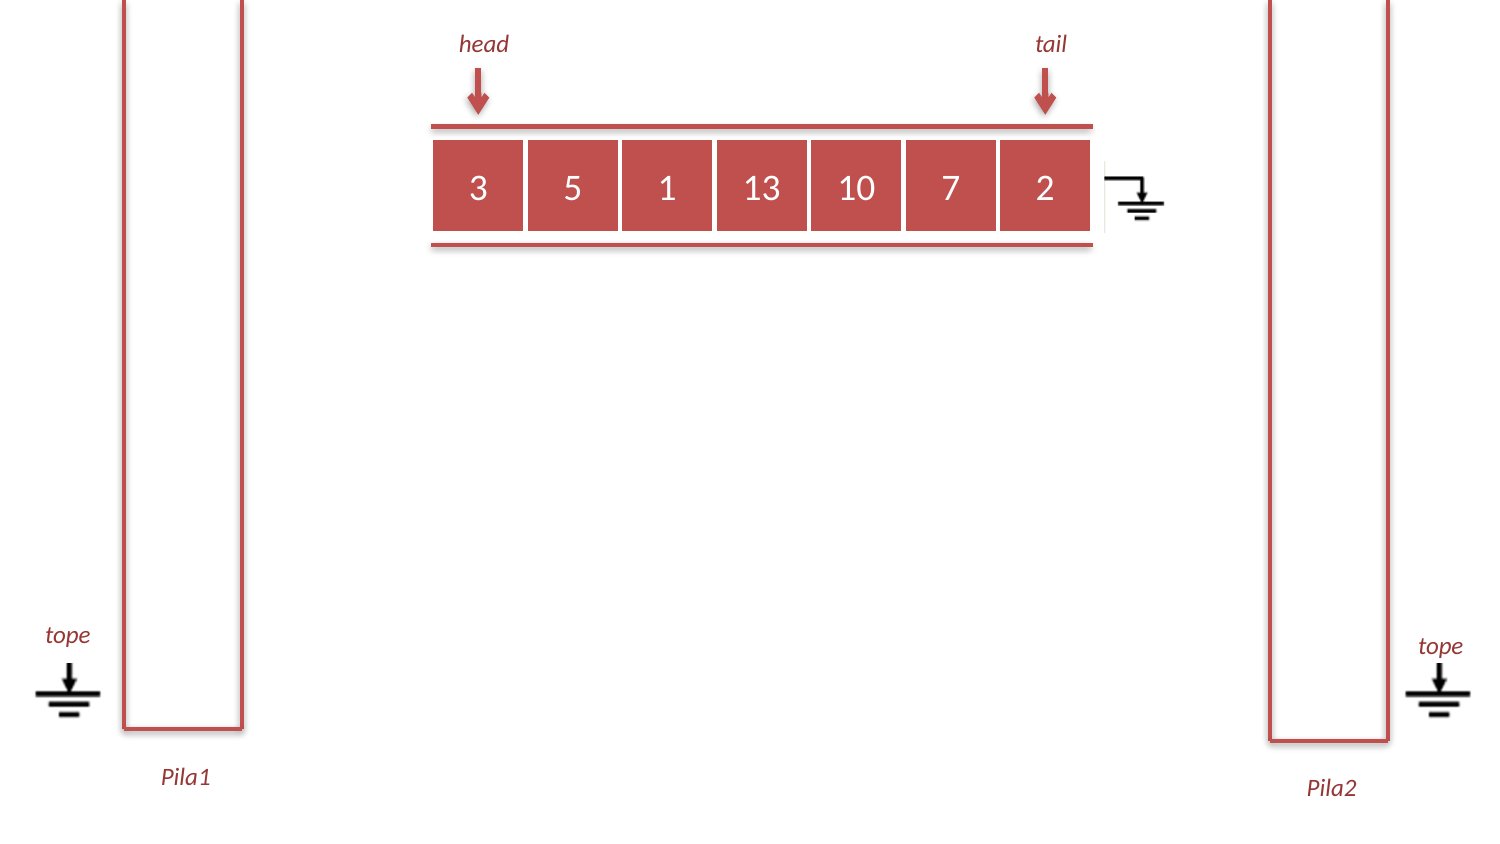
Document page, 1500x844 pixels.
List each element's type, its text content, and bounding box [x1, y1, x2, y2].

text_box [1269, 0, 1389, 741]
picture [29, 657, 107, 721]
text_box 1 [618, 137, 712, 235]
text_box tope [17, 610, 117, 656]
text_box head [442, 20, 526, 65]
text_box tope [1399, 622, 1483, 668]
text_box tail [1009, 20, 1093, 65]
text_box 2 [996, 136, 1094, 235]
text_box 3 [429, 136, 523, 235]
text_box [123, 0, 243, 730]
text_box Pila2 [1281, 764, 1382, 810]
text_box 5 [523, 137, 618, 235]
text_box Pila1 [135, 752, 237, 798]
text_box 7 [901, 137, 996, 235]
picture [1104, 161, 1176, 234]
text_box 13 [712, 137, 807, 235]
picture [1399, 657, 1477, 721]
text_box 10 [807, 137, 901, 235]
